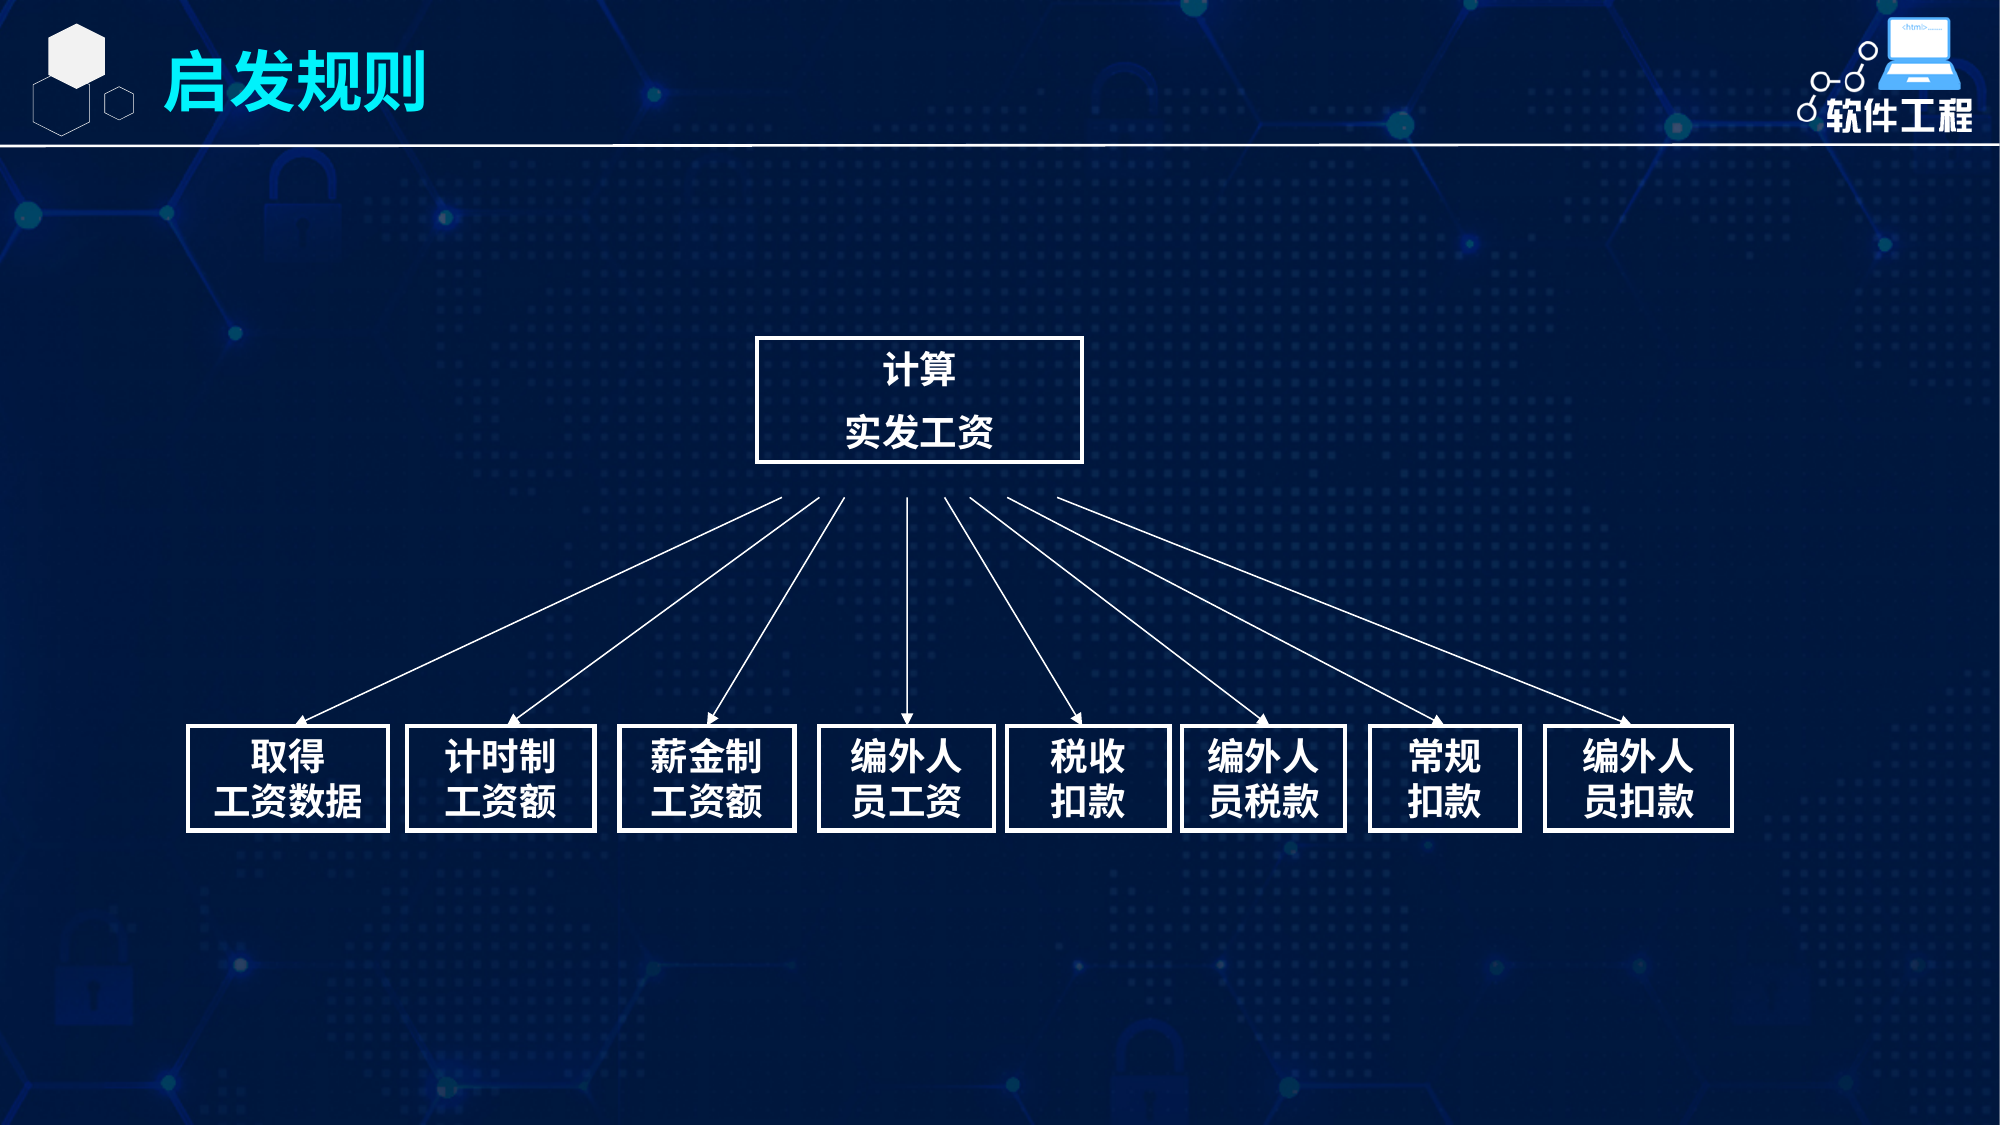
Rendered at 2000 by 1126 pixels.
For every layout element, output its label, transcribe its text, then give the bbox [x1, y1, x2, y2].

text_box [187, 337, 1733, 832]
picture [0, 146, 2000, 1125]
picture [0, 0, 2000, 145]
text_box 启发规则 [147, 21, 1750, 138]
